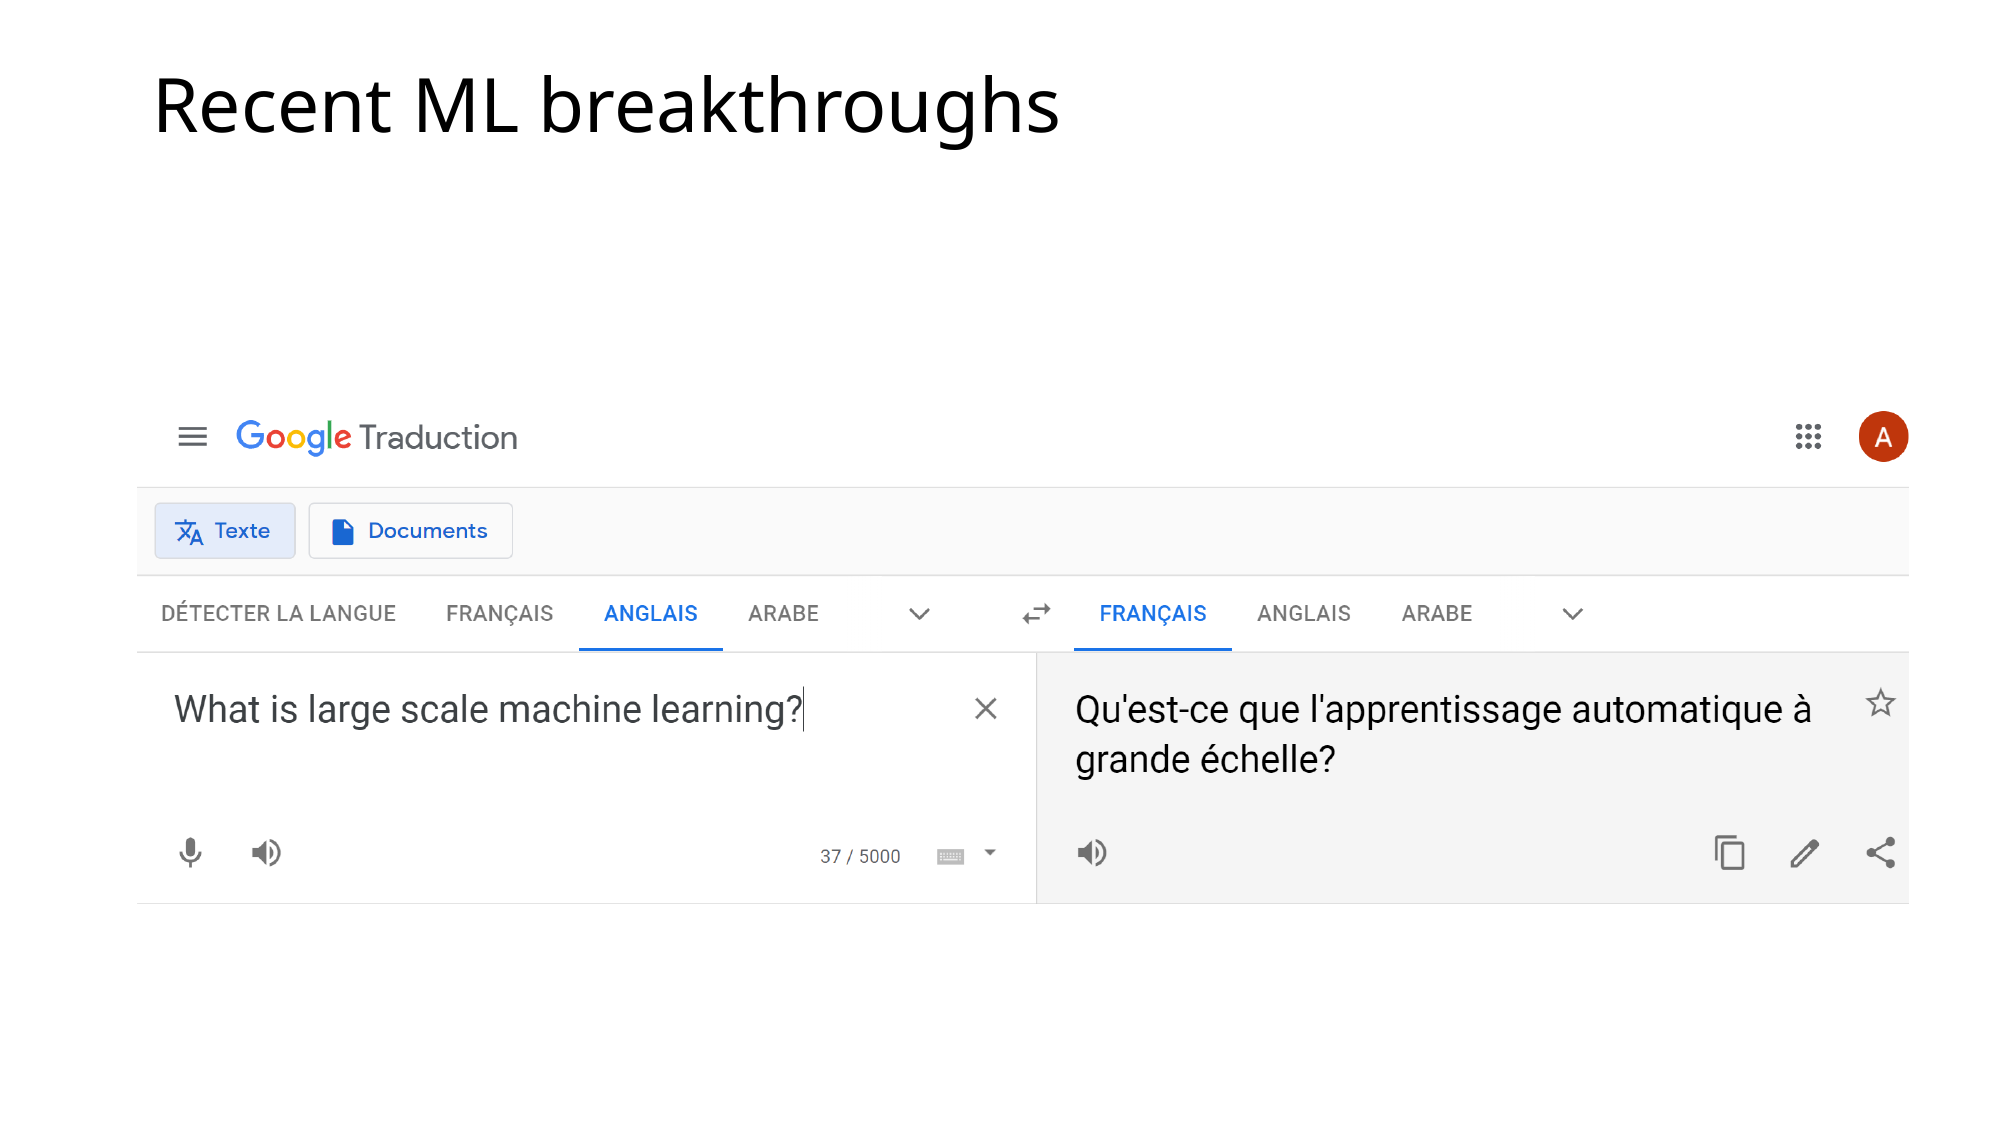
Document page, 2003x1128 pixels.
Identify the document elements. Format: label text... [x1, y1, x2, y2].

text_box Recent ML breakthroughs [137, 60, 1865, 278]
picture [137, 395, 1909, 905]
